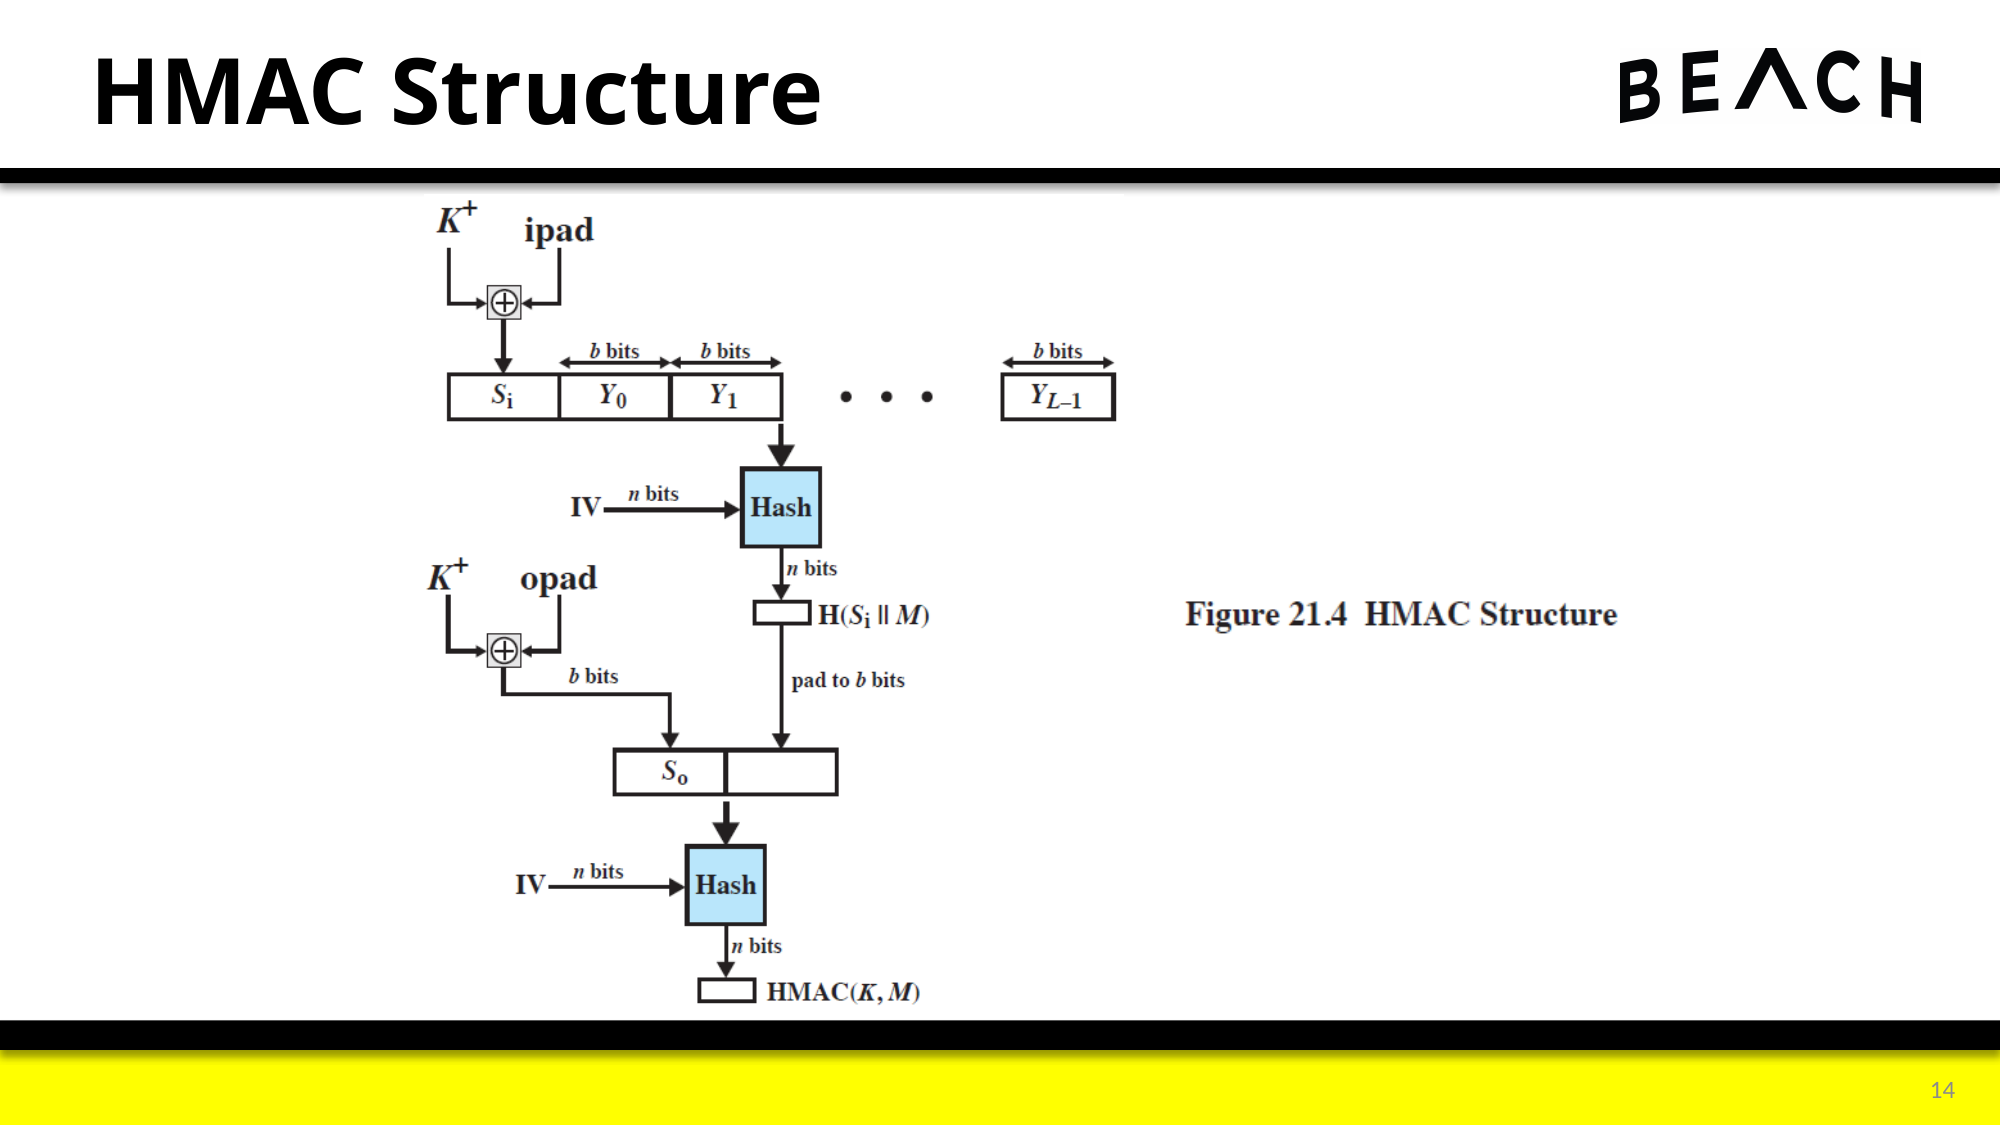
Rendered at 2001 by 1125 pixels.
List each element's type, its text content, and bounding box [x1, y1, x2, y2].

text_box [0, 167, 2000, 184]
text_box HMAC Structure [74, 10, 1425, 179]
picture [424, 194, 1124, 1011]
picture [1180, 589, 1627, 640]
picture [1620, 48, 1921, 124]
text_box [0, 1020, 2000, 1125]
